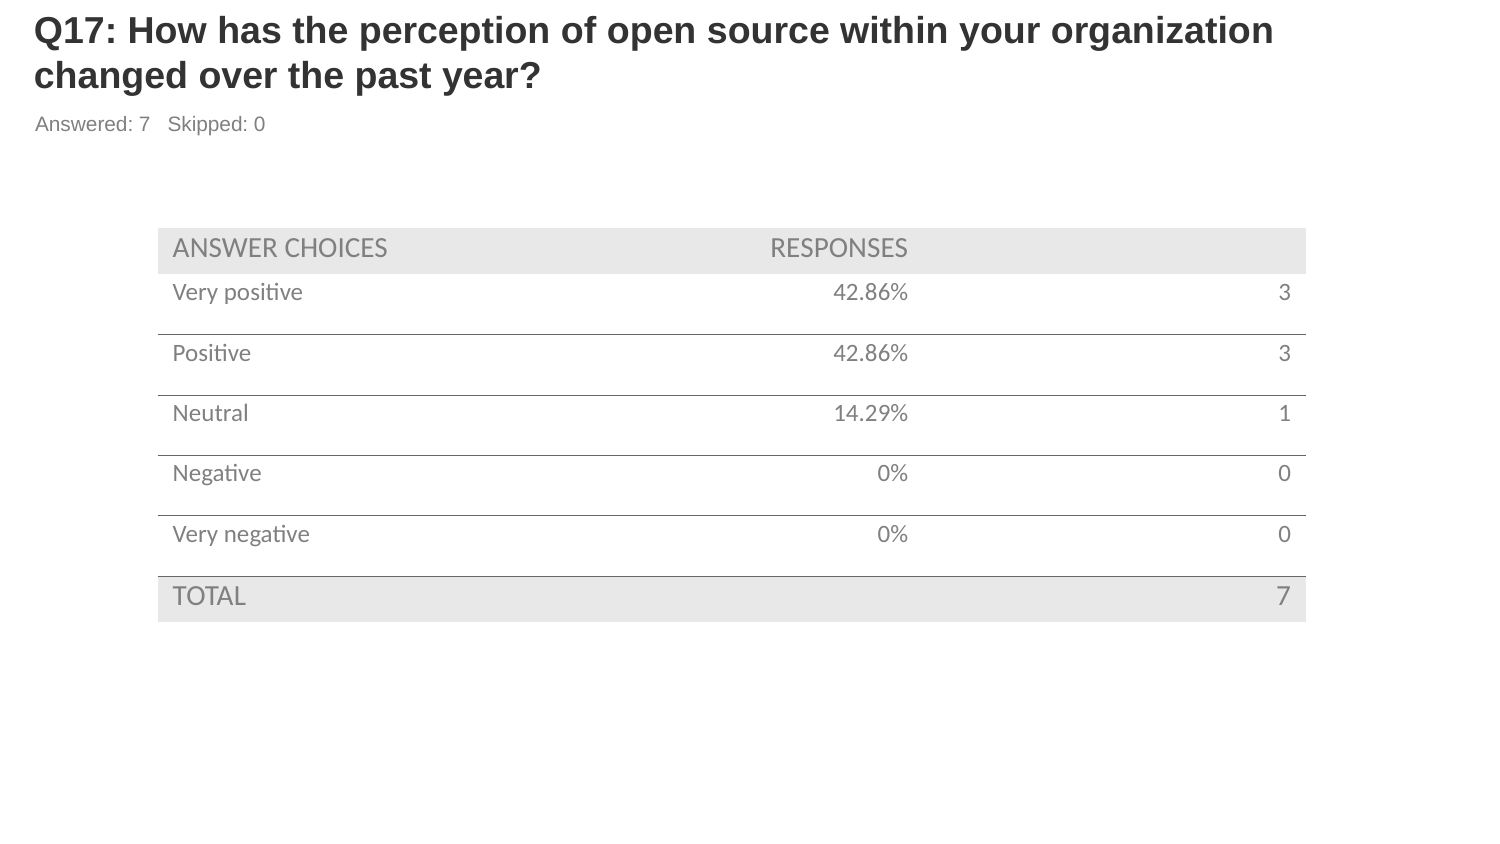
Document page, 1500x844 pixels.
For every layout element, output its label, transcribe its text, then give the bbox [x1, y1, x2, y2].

table_header [923, 228, 1306, 274]
table_header ANSWER CHOICES [158, 228, 540, 274]
table_header RESPONSES [540, 228, 923, 274]
title Q17: How has the perception of open source within your organization changed over the past year? [18, 13, 1369, 104]
table_cell 0% [540, 516, 923, 576]
table_cell Neutral [158, 396, 540, 455]
table_cell Positive [158, 335, 540, 395]
table_cell 42.86% [540, 335, 923, 395]
list Answered: 7 Skipped: 0 [20, 102, 1371, 143]
table_cell Very negative [158, 516, 540, 576]
table_cell Negative [158, 456, 540, 515]
table_cell [540, 577, 923, 622]
table_cell 14.29% [540, 396, 923, 455]
table_cell 7 [923, 577, 1306, 622]
table_cell 0% [540, 456, 923, 515]
table_cell 3 [923, 274, 1306, 334]
table_cell TOTAL [158, 577, 540, 622]
table_cell Very positive [158, 274, 540, 334]
table_cell 42.86% [540, 274, 923, 334]
table_cell 0 [923, 456, 1306, 515]
table_cell 1 [923, 396, 1306, 455]
table_cell 0 [923, 516, 1306, 576]
table_cell 3 [923, 335, 1306, 395]
